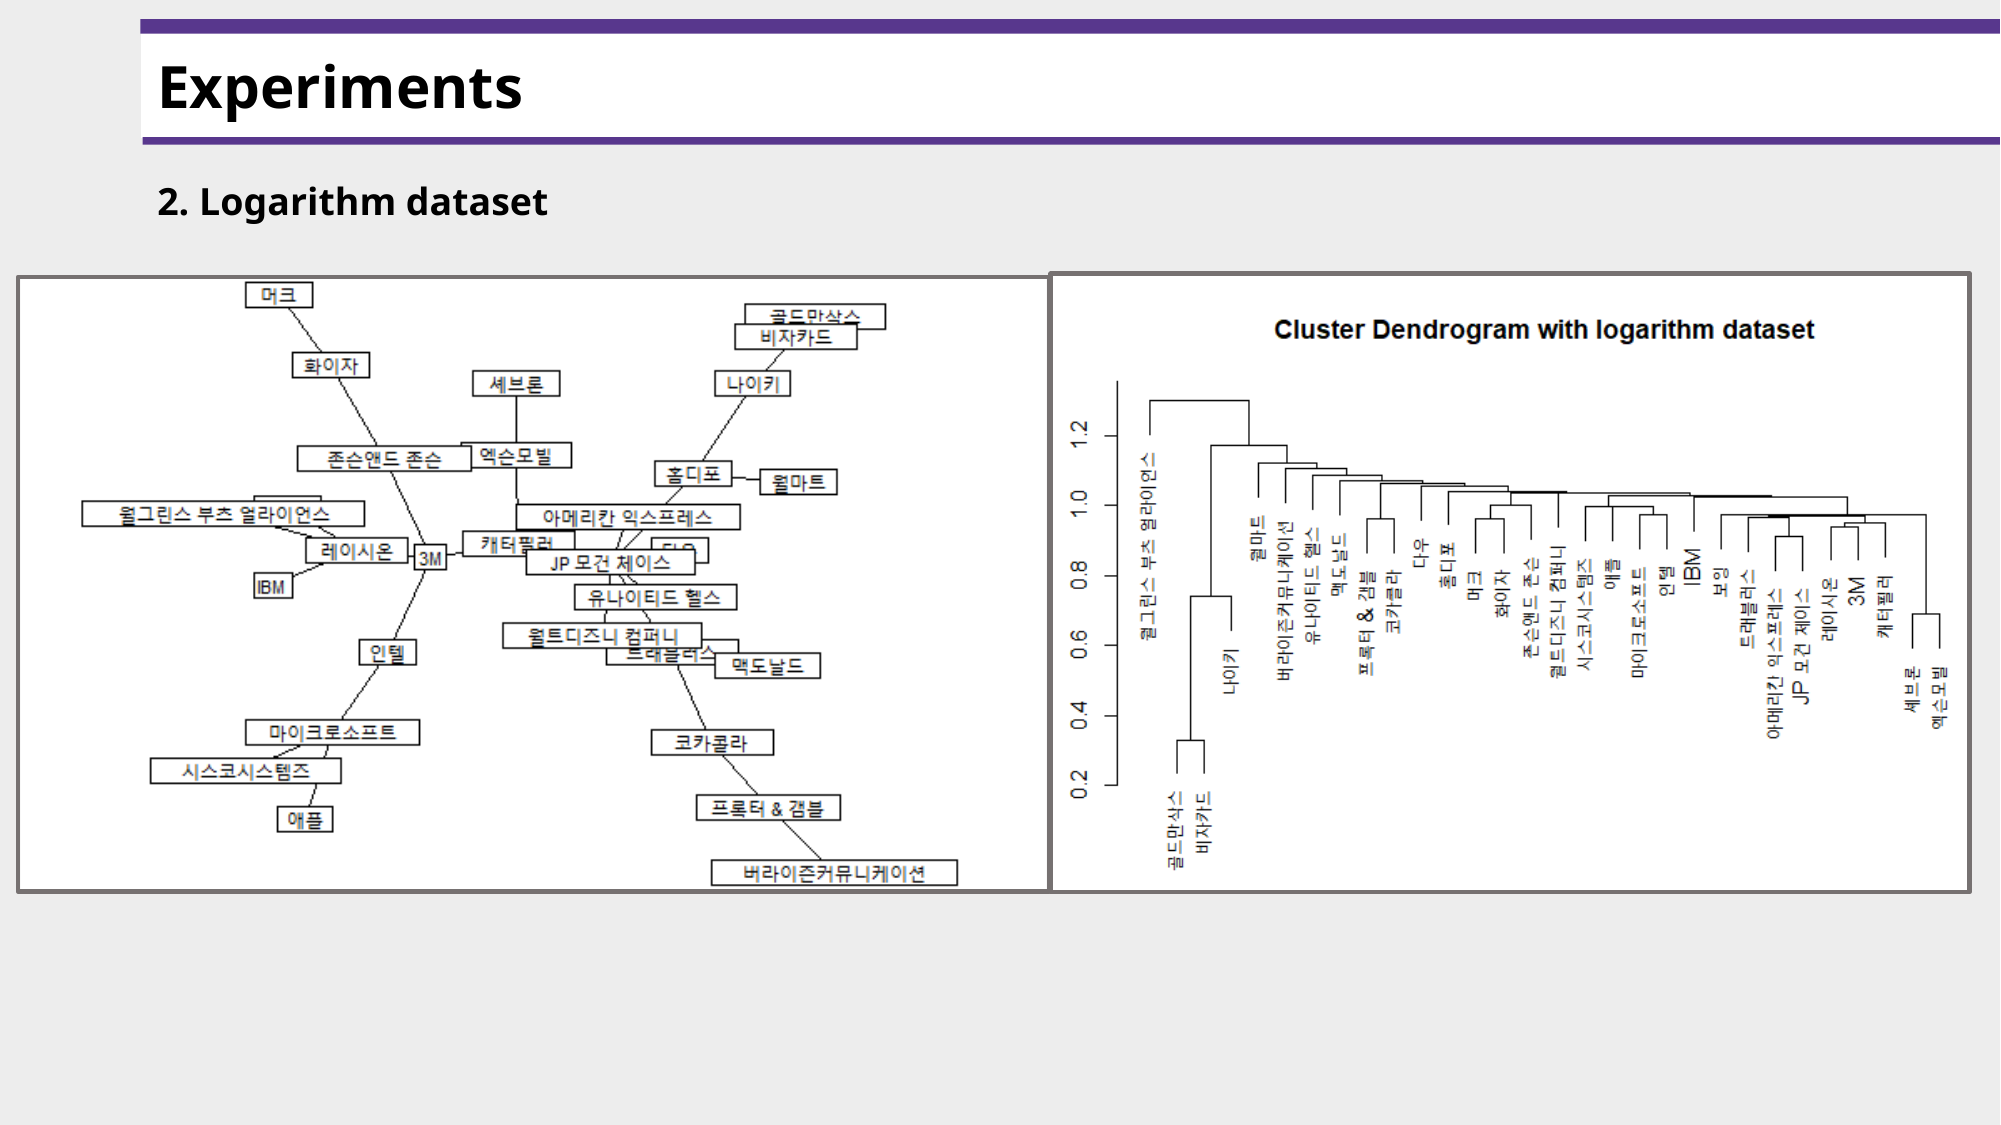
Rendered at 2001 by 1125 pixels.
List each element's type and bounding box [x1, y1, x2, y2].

picture [20, 279, 1047, 889]
text_box [140, 19, 2000, 145]
picture [1053, 275, 1968, 890]
